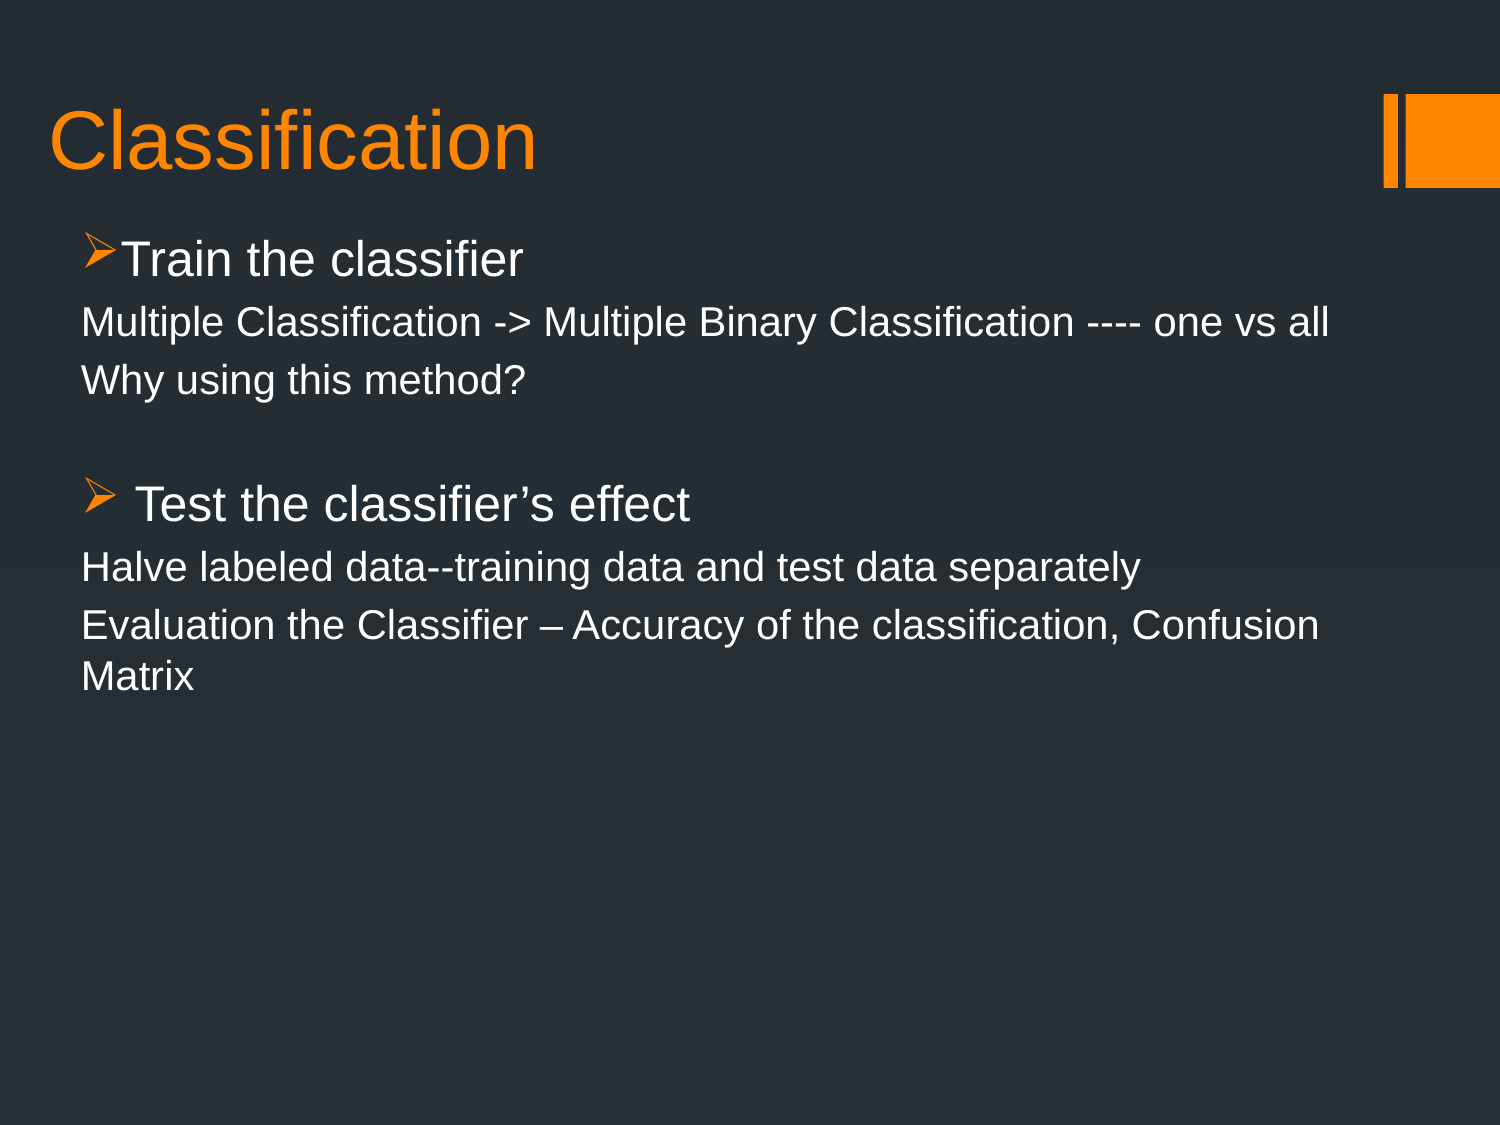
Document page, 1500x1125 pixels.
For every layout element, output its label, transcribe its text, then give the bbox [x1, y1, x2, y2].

list Train the classifier Multiple Classification -> Multiple Binary Classification ---- one vs all Why using this method? Test the classifier’s effect Halve labeled data--training data and test data separately Evaluation the Classifier – Accuracy of the classification, Confusion Matrix [58, 218, 1442, 1021]
title Classification [33, 58, 1234, 194]
